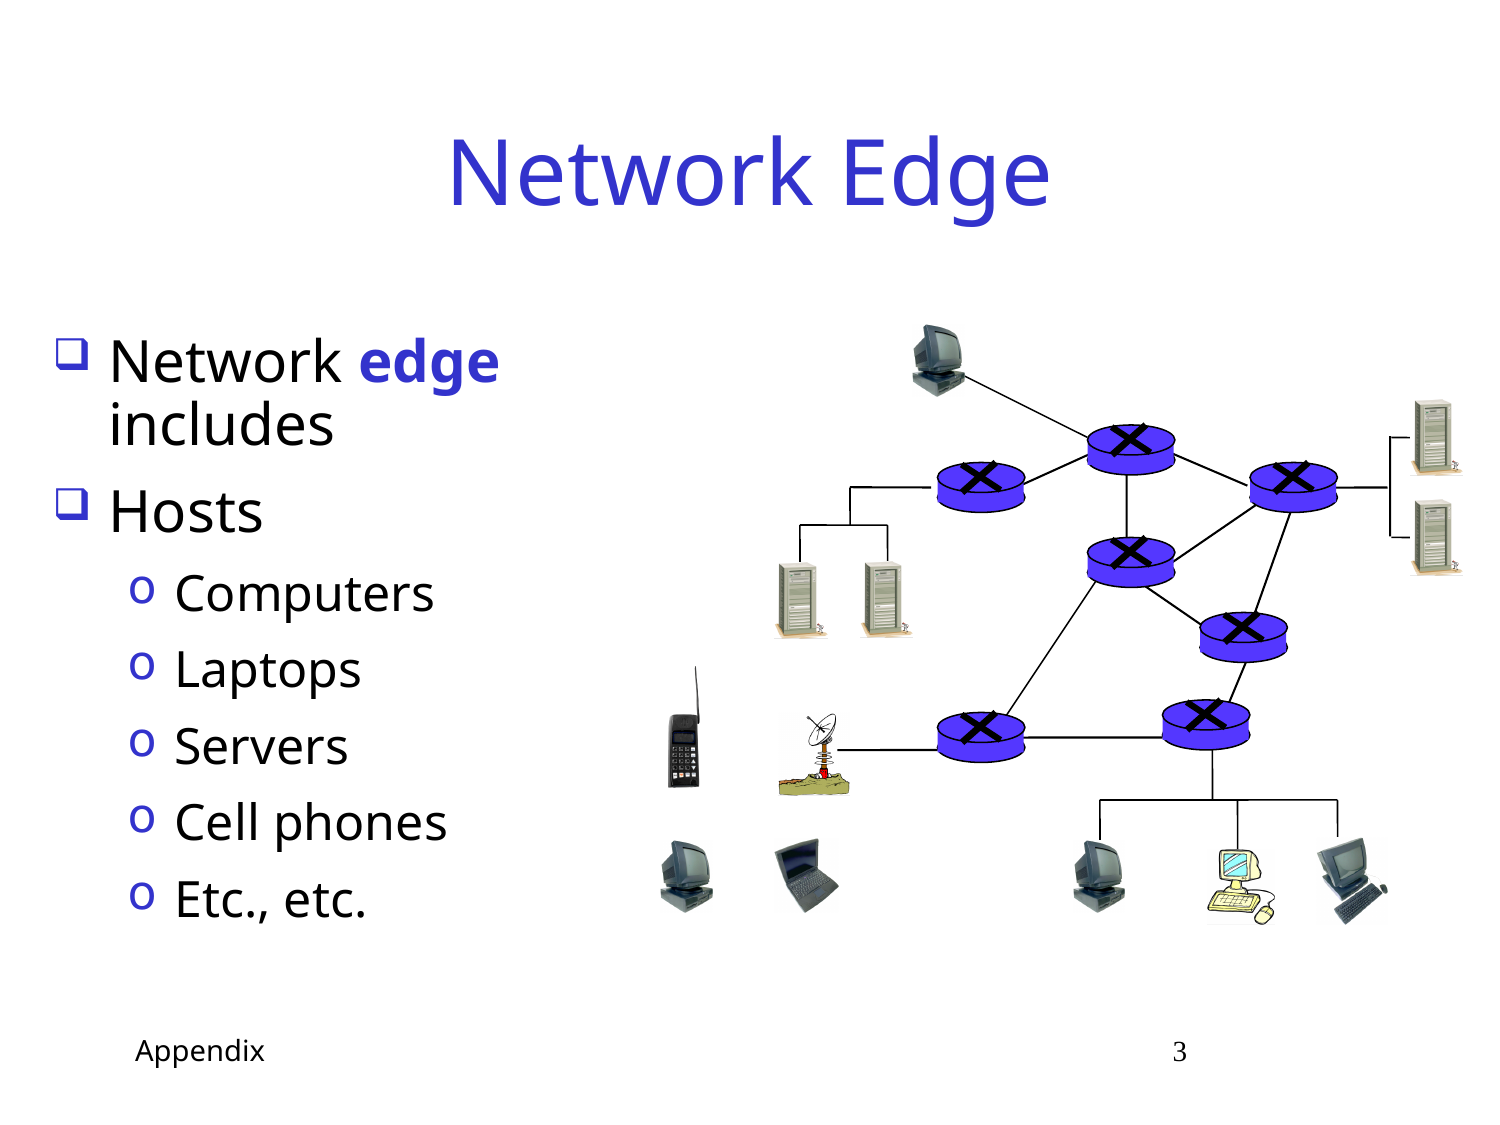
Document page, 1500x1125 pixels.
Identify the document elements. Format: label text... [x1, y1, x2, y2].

picture [912, 324, 965, 398]
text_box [937, 712, 1026, 763]
footer Appendix 3 [112, 1024, 1401, 1101]
picture [660, 840, 713, 913]
list Network edge includes Hosts Computers Laptops Servers Cell phones Etc., etc. [37, 324, 613, 1001]
picture [774, 838, 839, 913]
picture [1409, 499, 1463, 577]
picture [859, 561, 913, 638]
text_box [1199, 612, 1288, 663]
picture [667, 665, 701, 788]
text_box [937, 462, 1026, 513]
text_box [1249, 462, 1338, 513]
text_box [1087, 537, 1176, 588]
title Network Edge [112, 74, 1388, 263]
picture [1316, 837, 1388, 926]
picture [1409, 399, 1463, 477]
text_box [1162, 699, 1251, 751]
picture [774, 562, 828, 639]
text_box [1087, 424, 1176, 476]
picture [778, 712, 851, 797]
picture [1073, 840, 1126, 913]
picture [1206, 849, 1276, 926]
